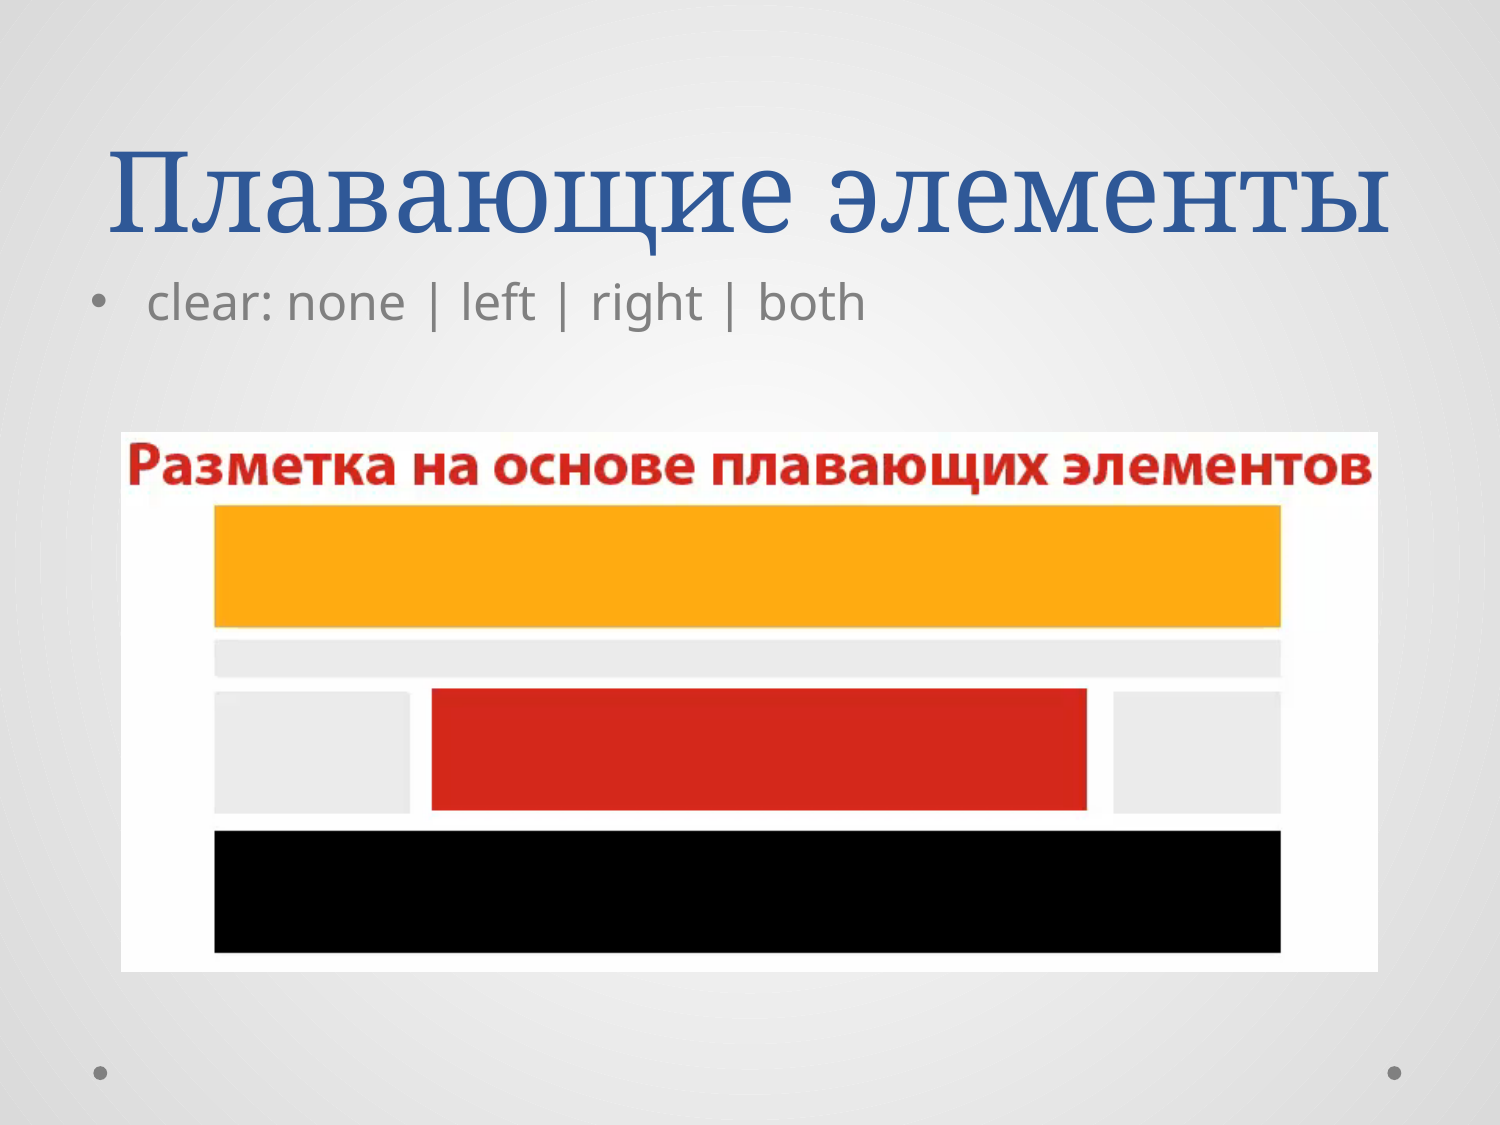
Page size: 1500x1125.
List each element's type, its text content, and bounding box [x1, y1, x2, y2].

list clear: none | left | right | both [75, 262, 1425, 1005]
title Плавающие элементы [75, 0, 1425, 262]
picture [121, 432, 1379, 972]
